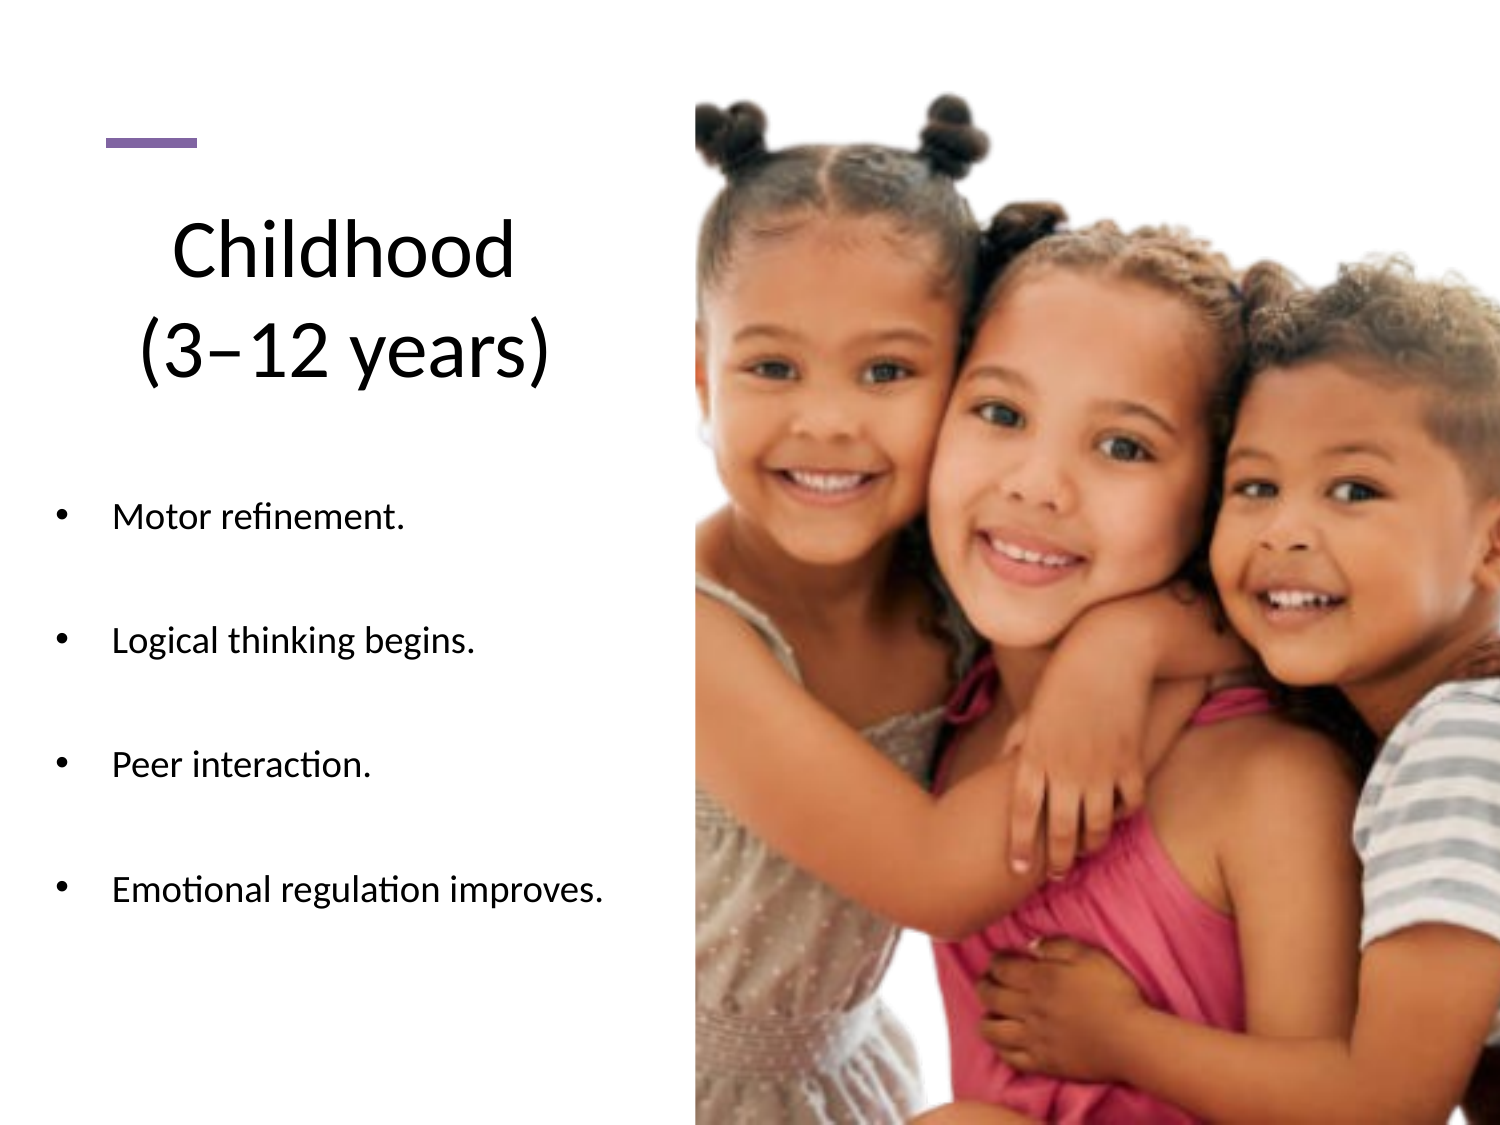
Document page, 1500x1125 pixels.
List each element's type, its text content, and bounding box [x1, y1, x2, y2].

list Motor refinement. Logical thinking begins. Peer interaction. Emotional regulation improves. [40, 413, 650, 1003]
picture [694, 0, 1500, 1125]
title Childhood (3–12 years) [93, 186, 597, 413]
